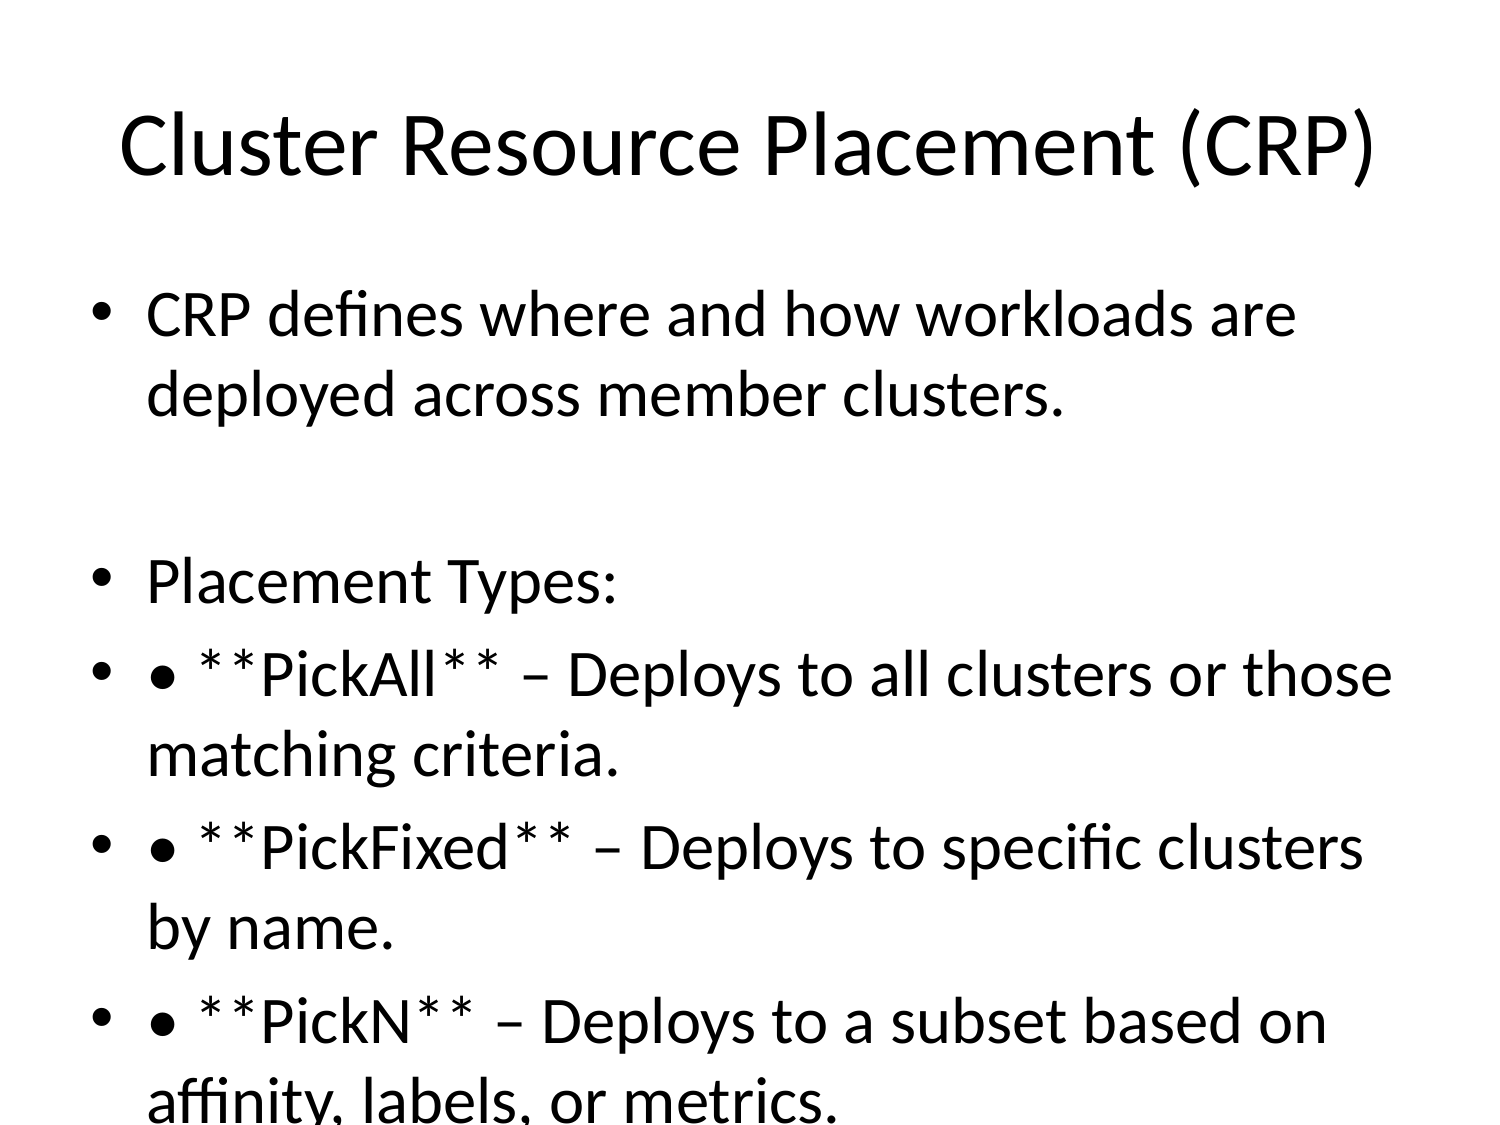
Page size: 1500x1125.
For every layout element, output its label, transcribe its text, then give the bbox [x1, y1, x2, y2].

title Cluster Resource Placement (CRP) [75, 45, 1425, 233]
list CRP defines where and how workloads are deployed across member clusters. Placement Types: • **PickAll** – Deploys to all clusters or those matching criteria. • **PickFixed** – Deploys to specific clusters by name. • **PickN** – Deploys to a subset based on affinity, labels, or metrics. Metrics-based placement supports: • Node count, CPU cost, memory cost. • Available capacity and utilization. [75, 262, 1425, 1005]
